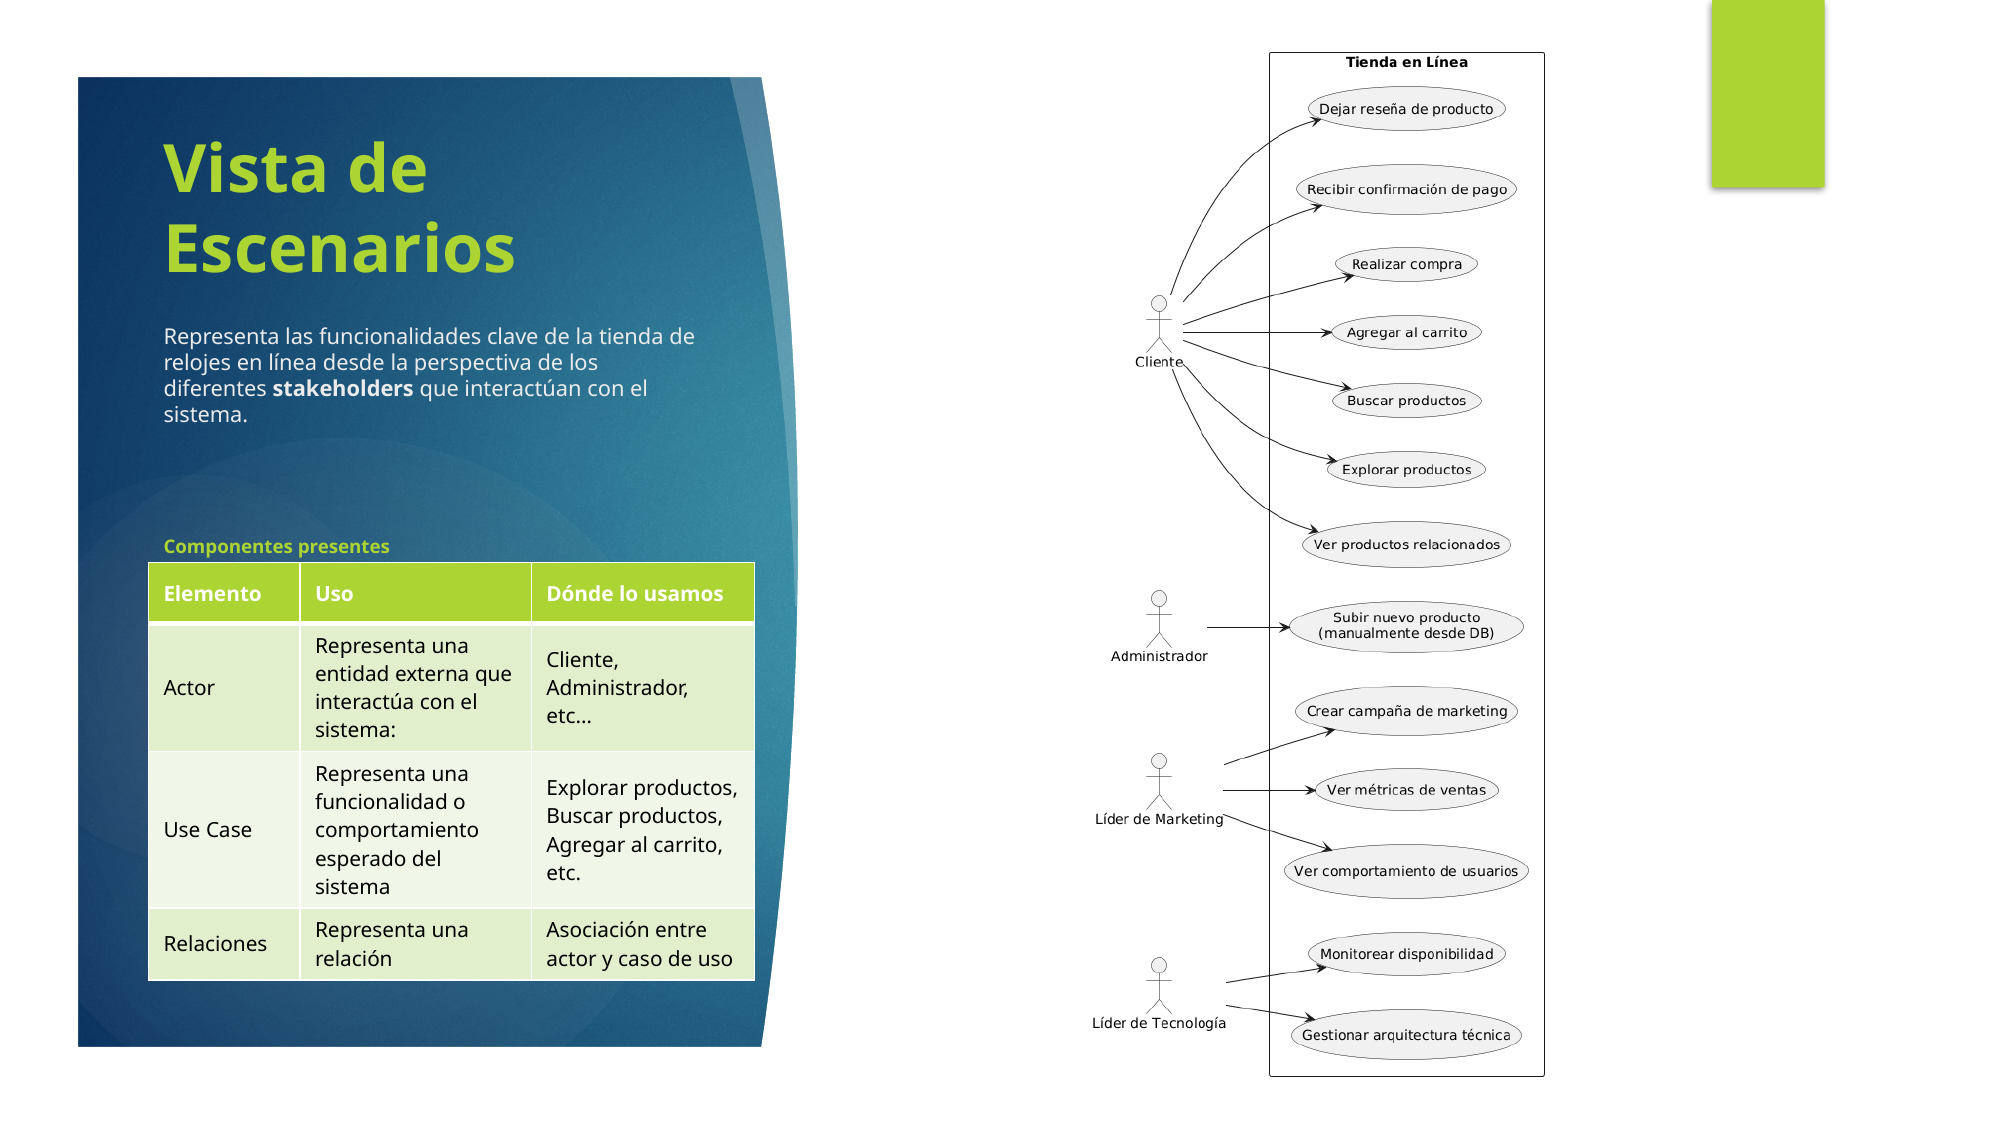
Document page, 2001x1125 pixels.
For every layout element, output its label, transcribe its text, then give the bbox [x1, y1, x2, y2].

table_cell Explorar productos, Buscar productos, Agregar al carrito, etc. [532, 752, 754, 907]
table_cell Actor [149, 626, 299, 751]
table_header Uso [301, 563, 531, 621]
table_cell Representa una entidad externa que interactúa con el sistema: [301, 626, 531, 751]
title Vista de Escenarios [148, 201, 623, 294]
table_cell Relaciones [149, 909, 299, 979]
table_header Elemento [149, 563, 299, 621]
list Representa las funcionalidades clave de la tienda de relojes en línea desde la perspectiva de los diferentes stakeholders que interactúan con el sistema. Componentes presentes [148, 315, 722, 562]
table_cell Representa una funcionalidad o comportamiento esperado del sistema [301, 752, 531, 907]
table_cell Cliente, Administrador, etc… [532, 626, 754, 751]
list Representa las funcionalidades clave de la tienda de relojes en línea desde la perspectiva de los diferentes stakeholders que interactúan con el sistema. Componentes presentes [148, 981, 722, 989]
table_cell Representa una relación [301, 909, 531, 979]
table_header Dónde lo usamos [532, 563, 754, 621]
table_cell Asociación entre actor y caso de uso [532, 909, 754, 979]
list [1086, 45, 1548, 1080]
table_cell Use Case [149, 752, 299, 907]
